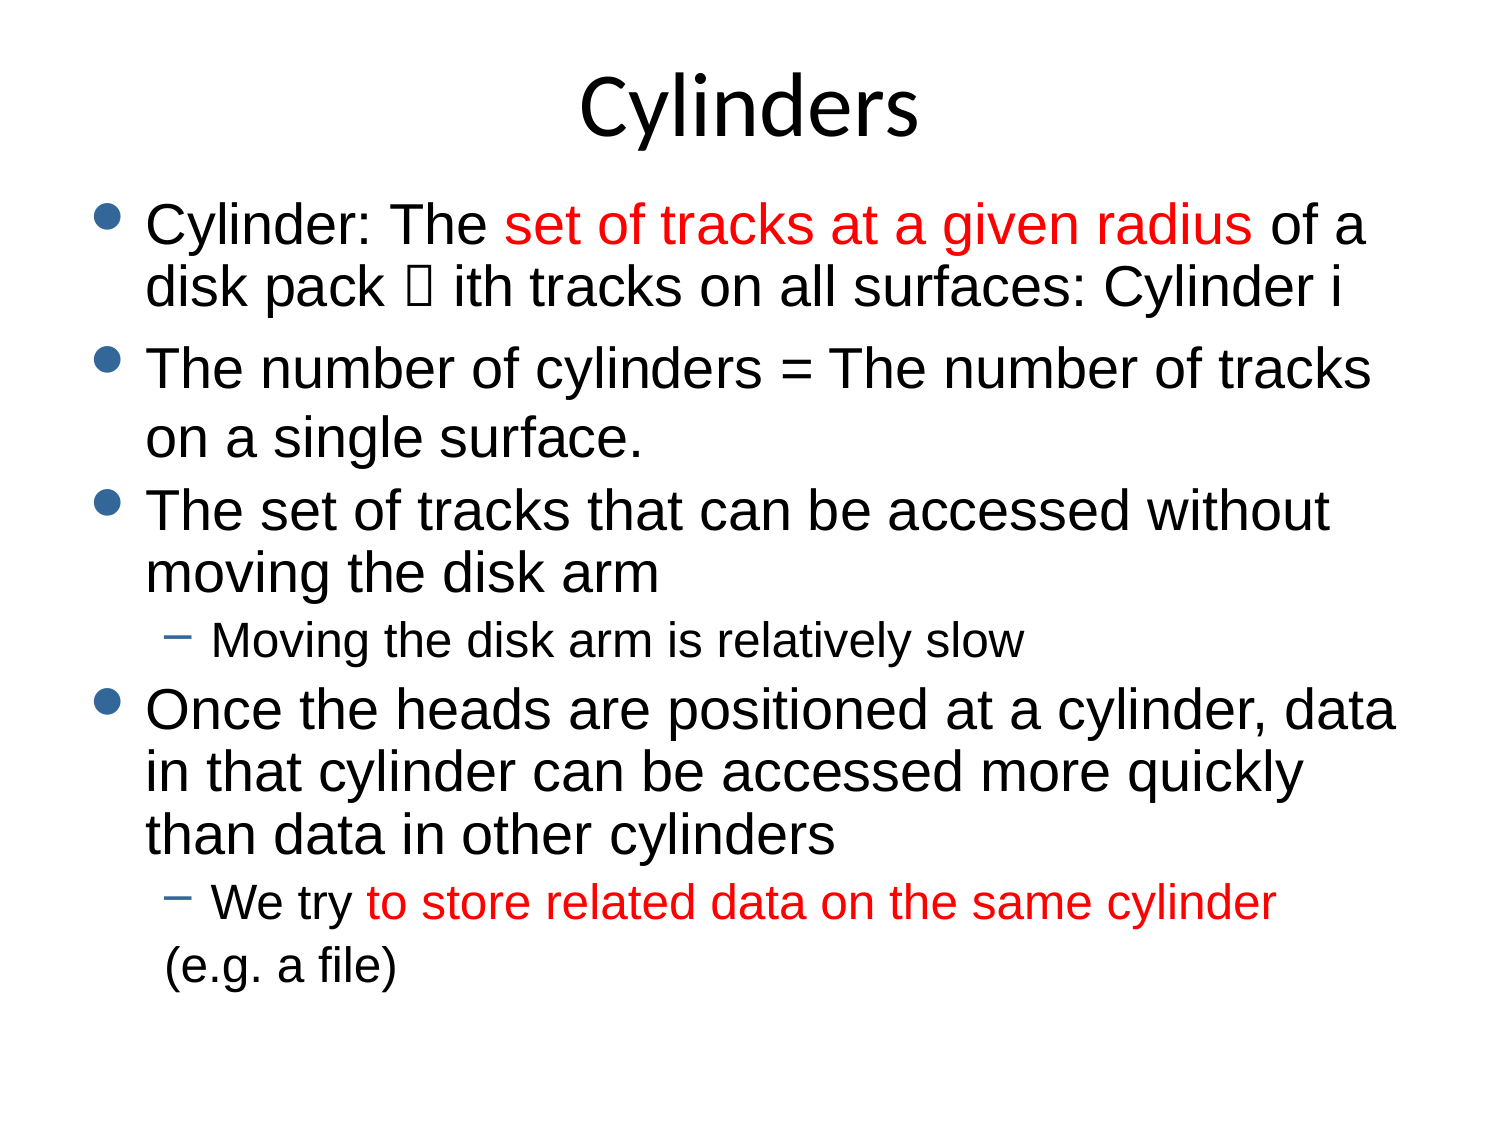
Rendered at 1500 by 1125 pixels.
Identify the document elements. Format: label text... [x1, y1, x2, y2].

list Cylinder: The set of tracks at a given radius of a disk pack  ith tracks on all surfaces: Cylinder i The number of cylinders = The number of tracks on a single surface. The set of tracks that can be accessed without moving the disk arm Moving the disk arm is relatively slow Once the heads are positioned at a cylinder, data in that cylinder can be accessed more quickly than data in other cylinders We try to store related data on the same cylinder (e.g. a file) [75, 187, 1425, 1005]
title Cylinders [75, 23, 1425, 176]
